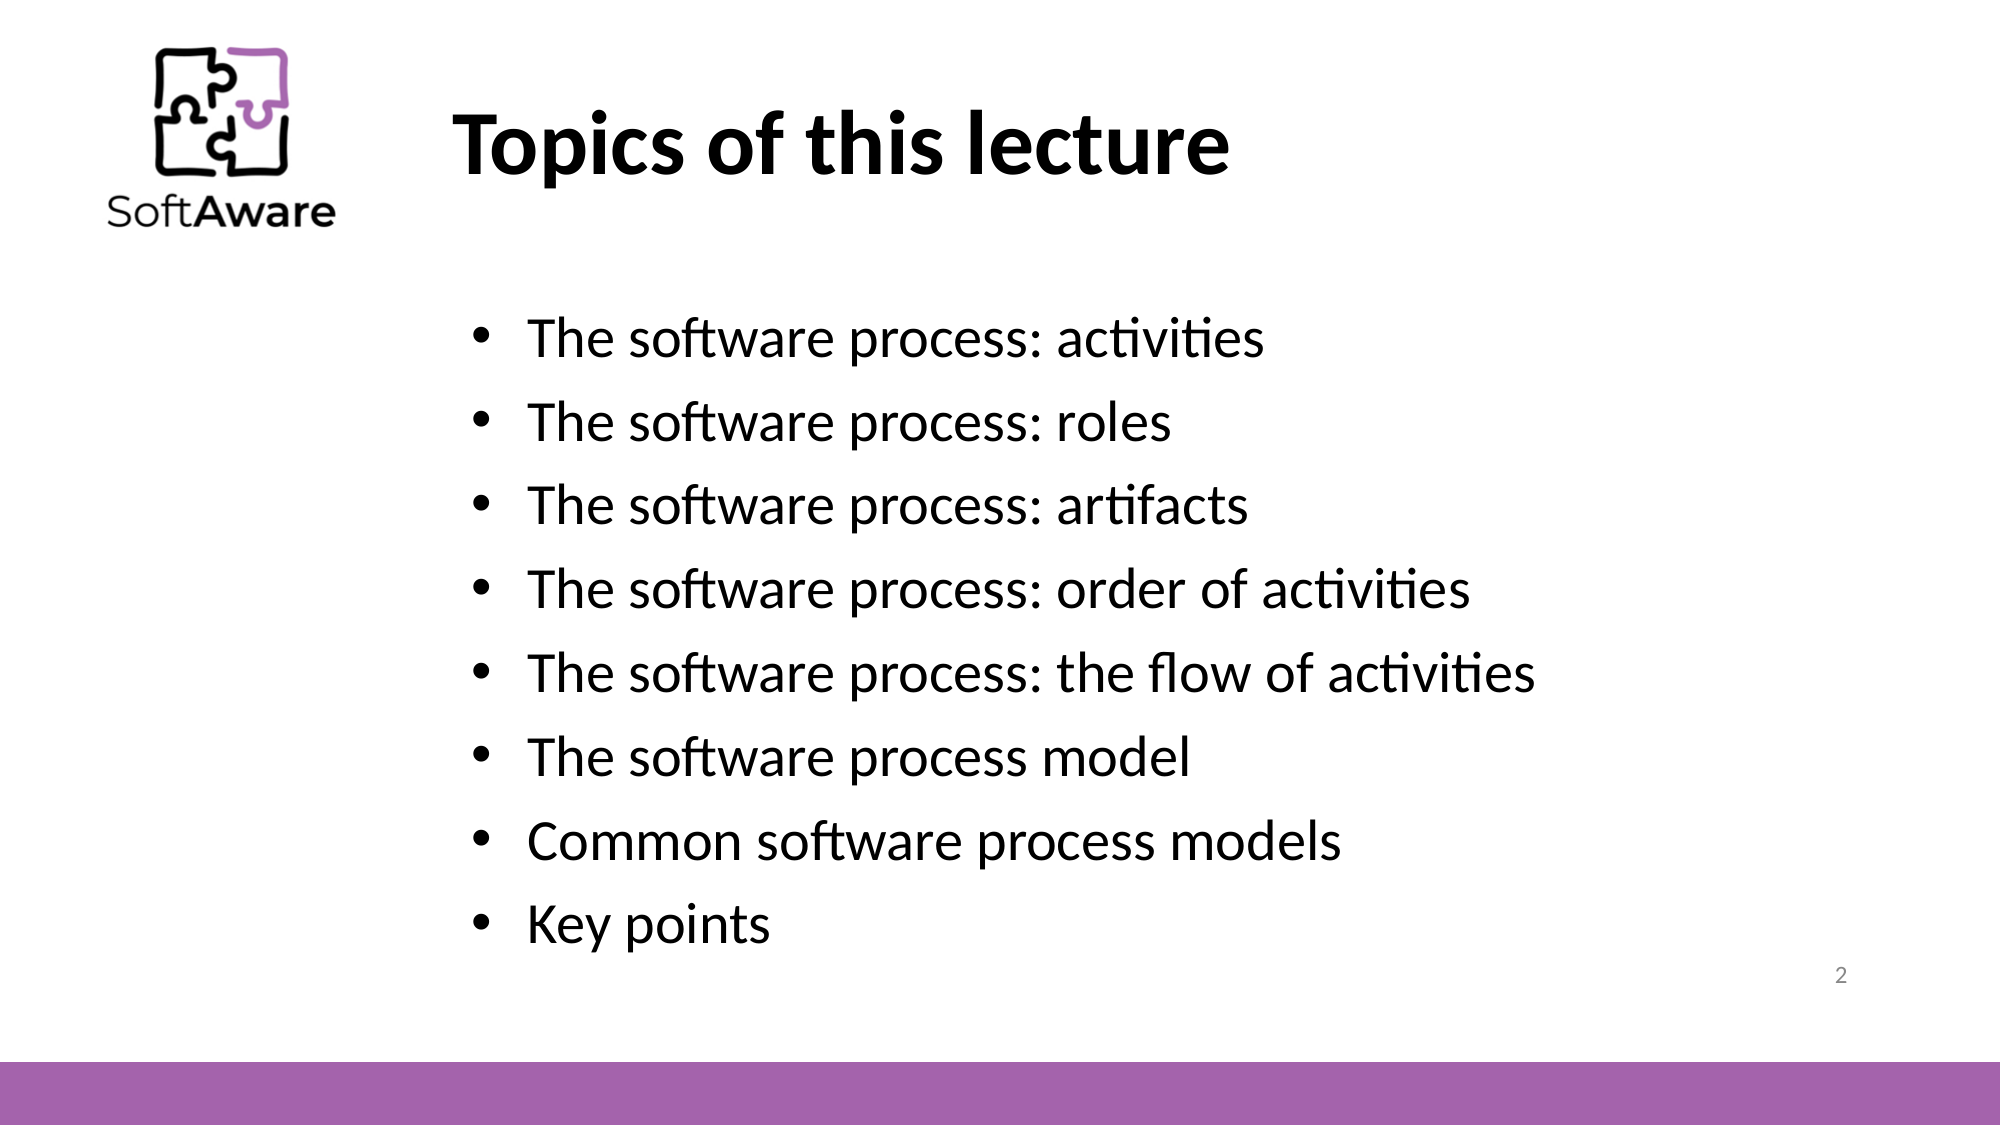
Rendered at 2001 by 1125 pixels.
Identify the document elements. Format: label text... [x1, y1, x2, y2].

slide_number 2 [1412, 943, 1863, 1004]
title Topics of this lecture [437, 35, 1987, 254]
list The software process: activities The software process: roles The software process: artifacts The software process: order of activities The software process: the flow of activities The software process model Common software process models Key points [437, 299, 1863, 911]
picture [59, 22, 383, 237]
picture [0, 1062, 2000, 1125]
